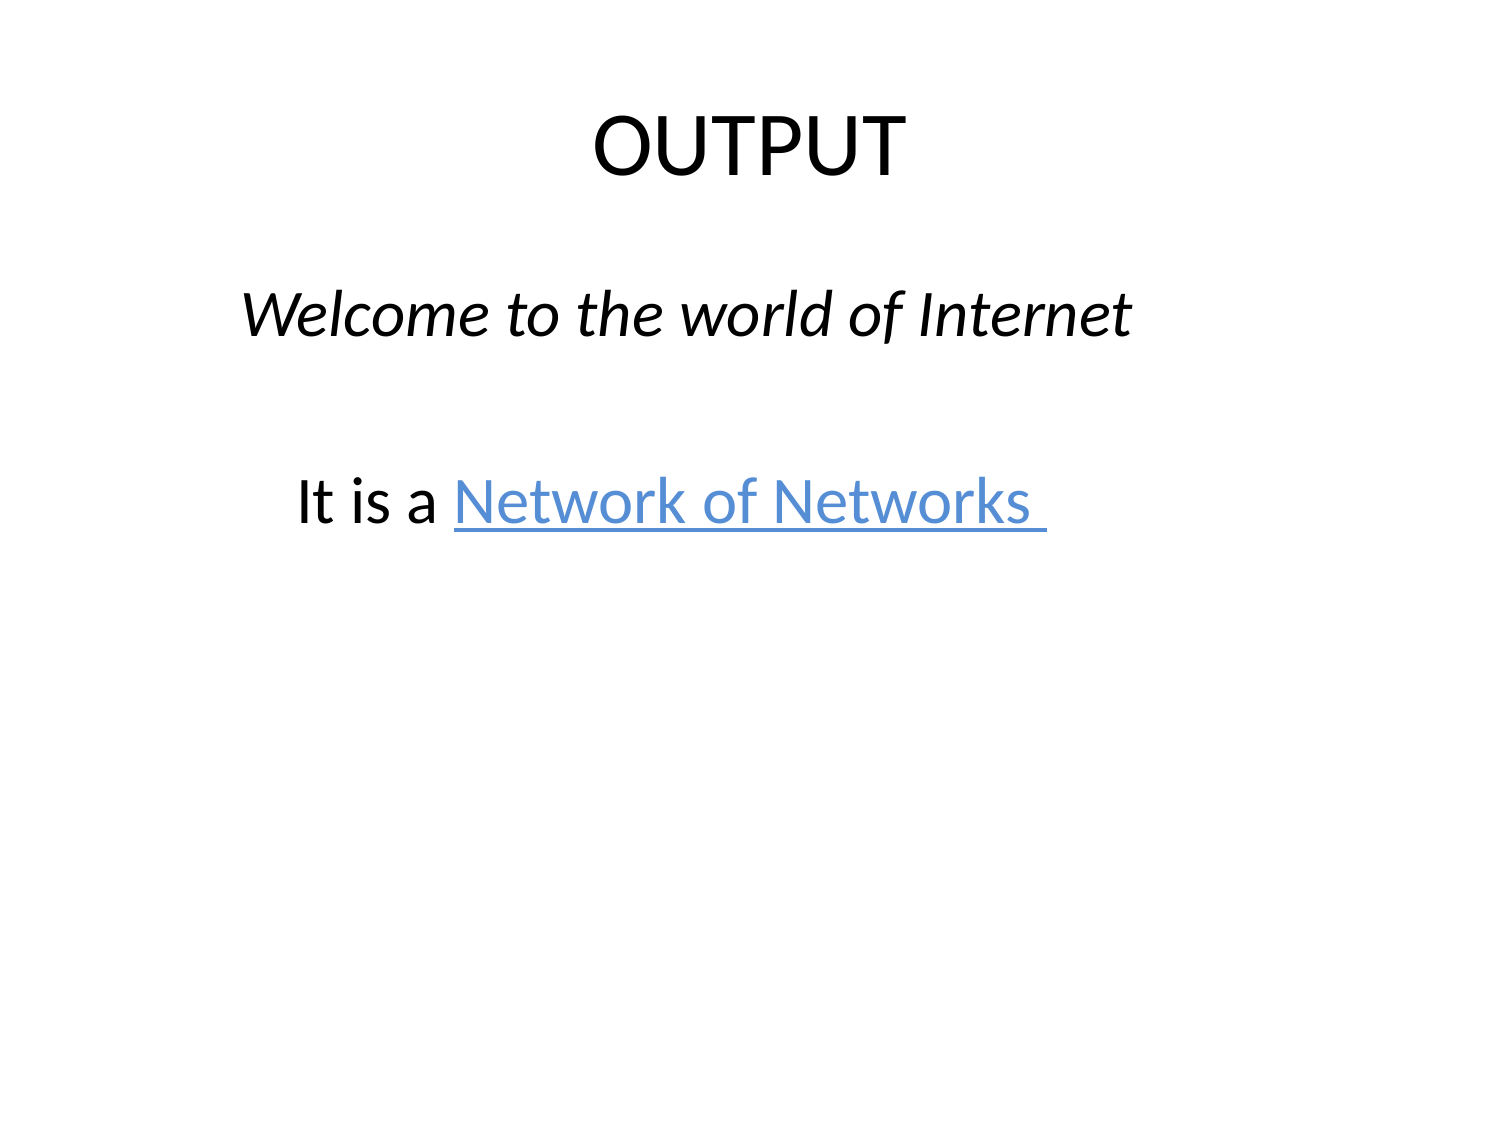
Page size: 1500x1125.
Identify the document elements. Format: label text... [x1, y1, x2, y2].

list Welcome to the world of Internet It is a Network of Networks [75, 262, 1425, 1005]
title OUTPUT [75, 45, 1425, 233]
